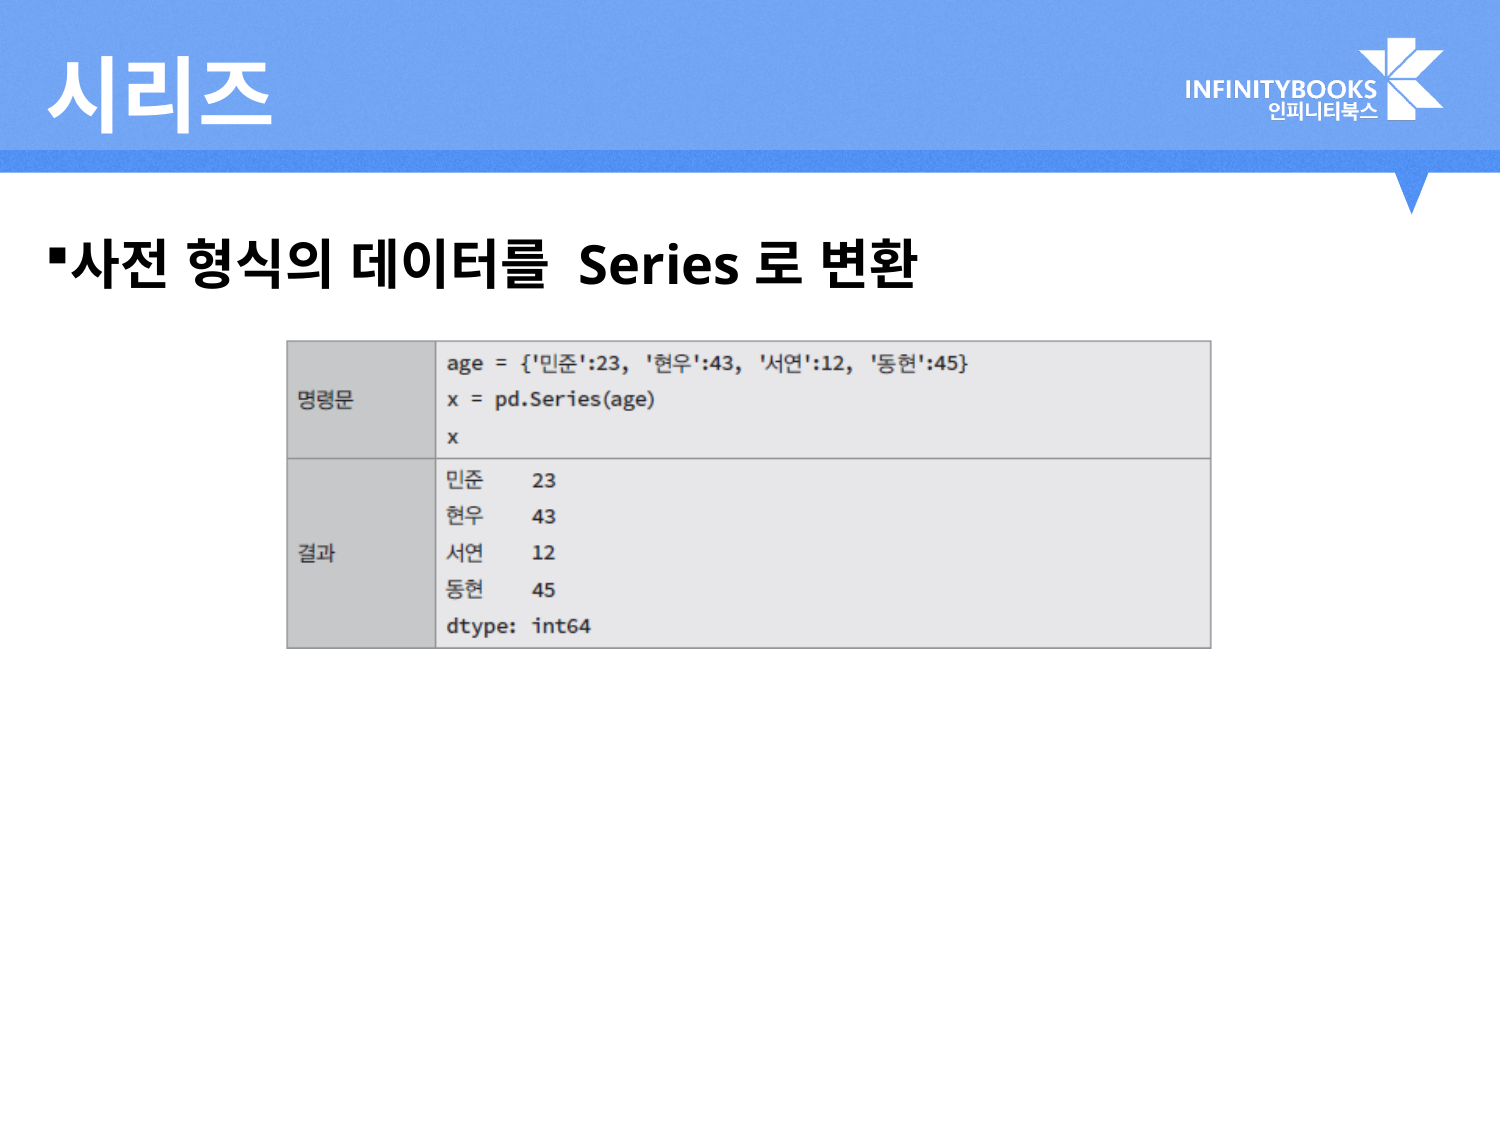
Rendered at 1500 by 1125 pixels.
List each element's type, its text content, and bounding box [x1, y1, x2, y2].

picture [284, 339, 1216, 649]
picture [1182, 33, 1446, 126]
picture [0, 150, 1500, 213]
list 사전 형식의 데이터를 Series로 변환 [30, 222, 1472, 1075]
title 시리즈 [30, 35, 1325, 150]
